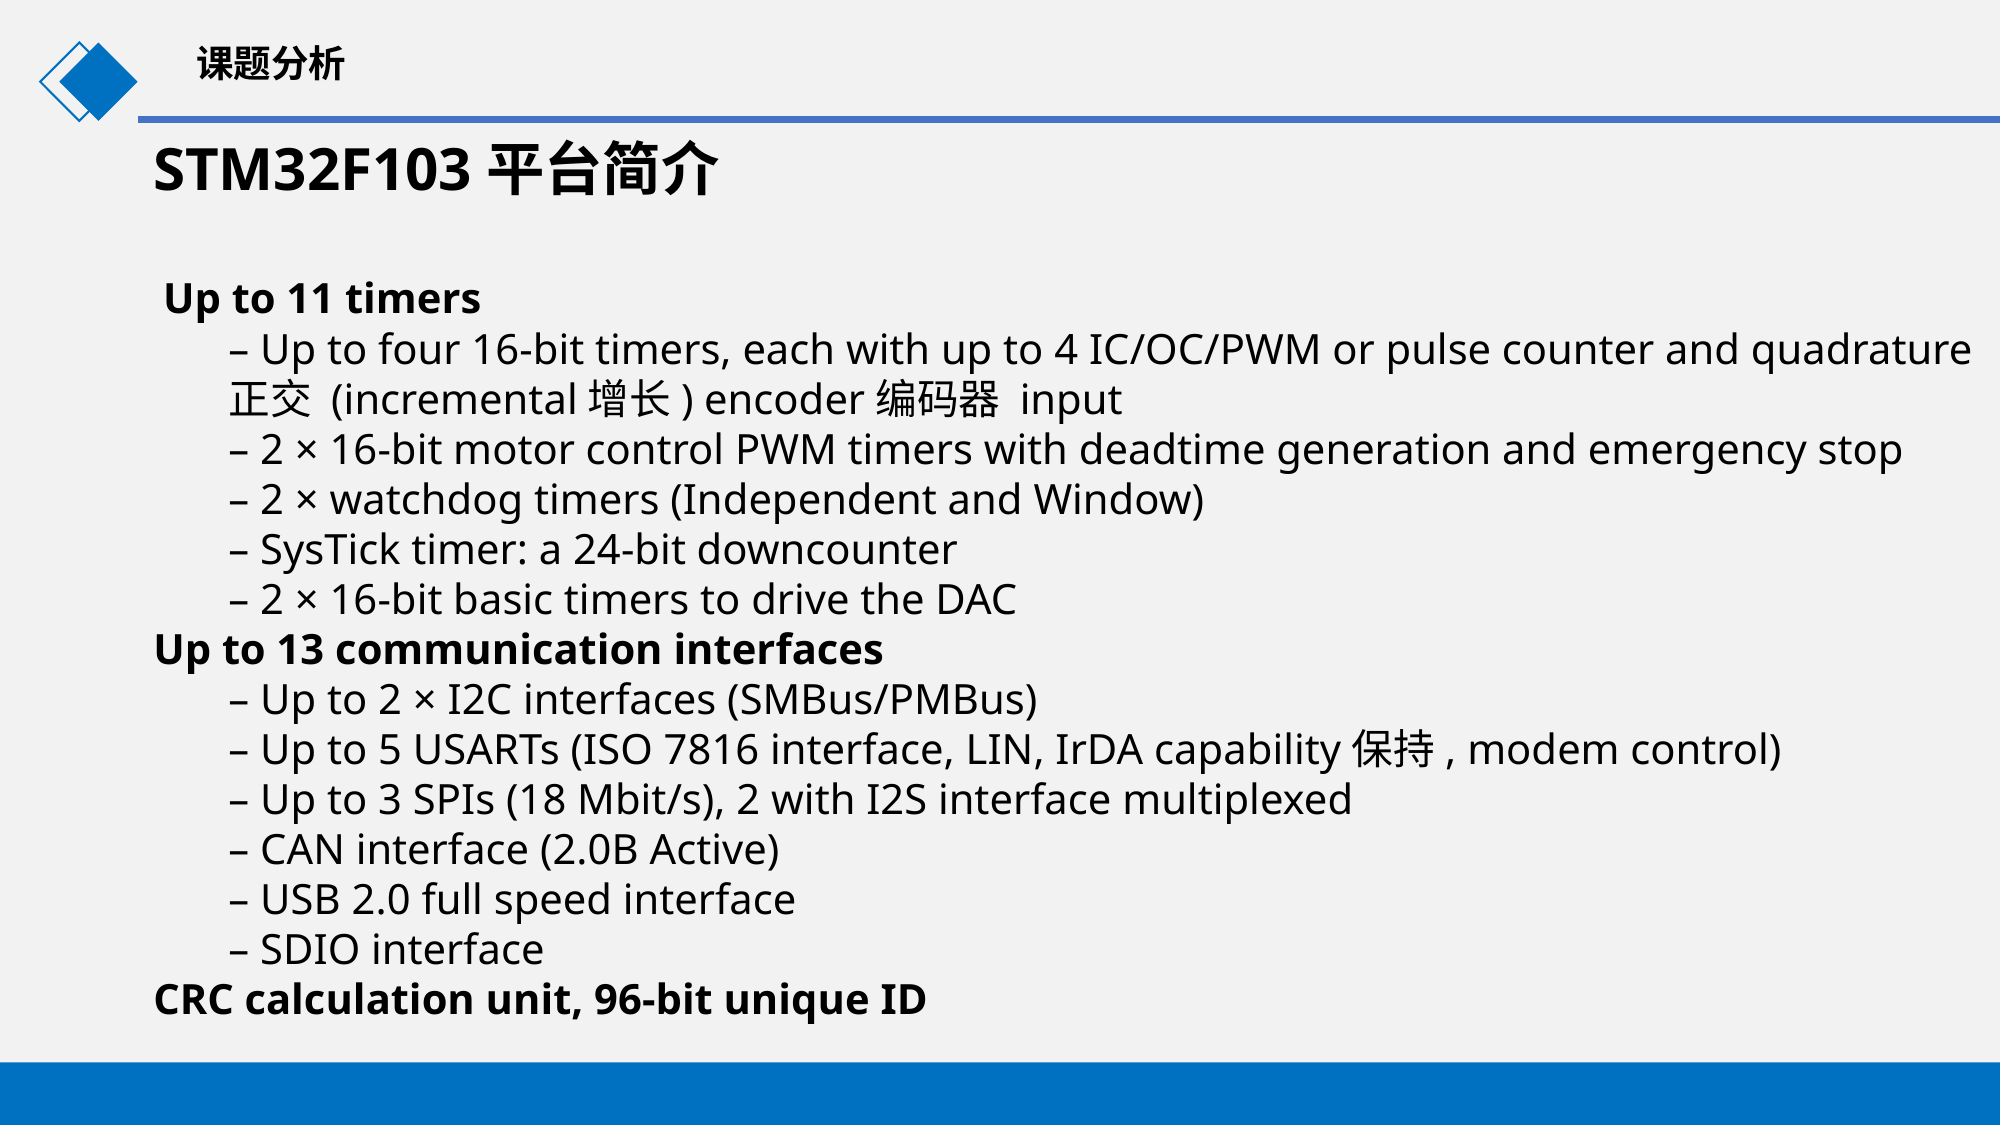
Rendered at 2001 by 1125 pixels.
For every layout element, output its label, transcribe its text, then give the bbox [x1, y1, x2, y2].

text_box STM32F103平台简介 Up to 11 timers – Up to four 16-bit timers, each with up to 4 IC/OC/PWM or pulse counter and quadrature正交 (incremental增长) encoder编码器 input – 2 × 16-bit motor control PWM timers with deadtime generation and emergency stop – 2 × watchdog timers (Independent and Window) – SysTick timer: a 24-bit downcounter – 2 × 16-bit basic timers to drive the DAC Up to 13 communication interfaces – Up to 2 × I2C interfaces (SMBus/PMBus) – Up to 5 USARTs (ISO 7816 interface, LIN, IrDA capability保持, modem control) – Up to 3 SPIs (18 Mbit/s), 2 with I2S interface multiplexed – CAN interface (2.0B Active) – USB 2.0 full speed interface – SDIO interface CRC calculation unit, 96-bit unique ID [138, 125, 2000, 1030]
text_box 课题分析 [181, 32, 361, 92]
